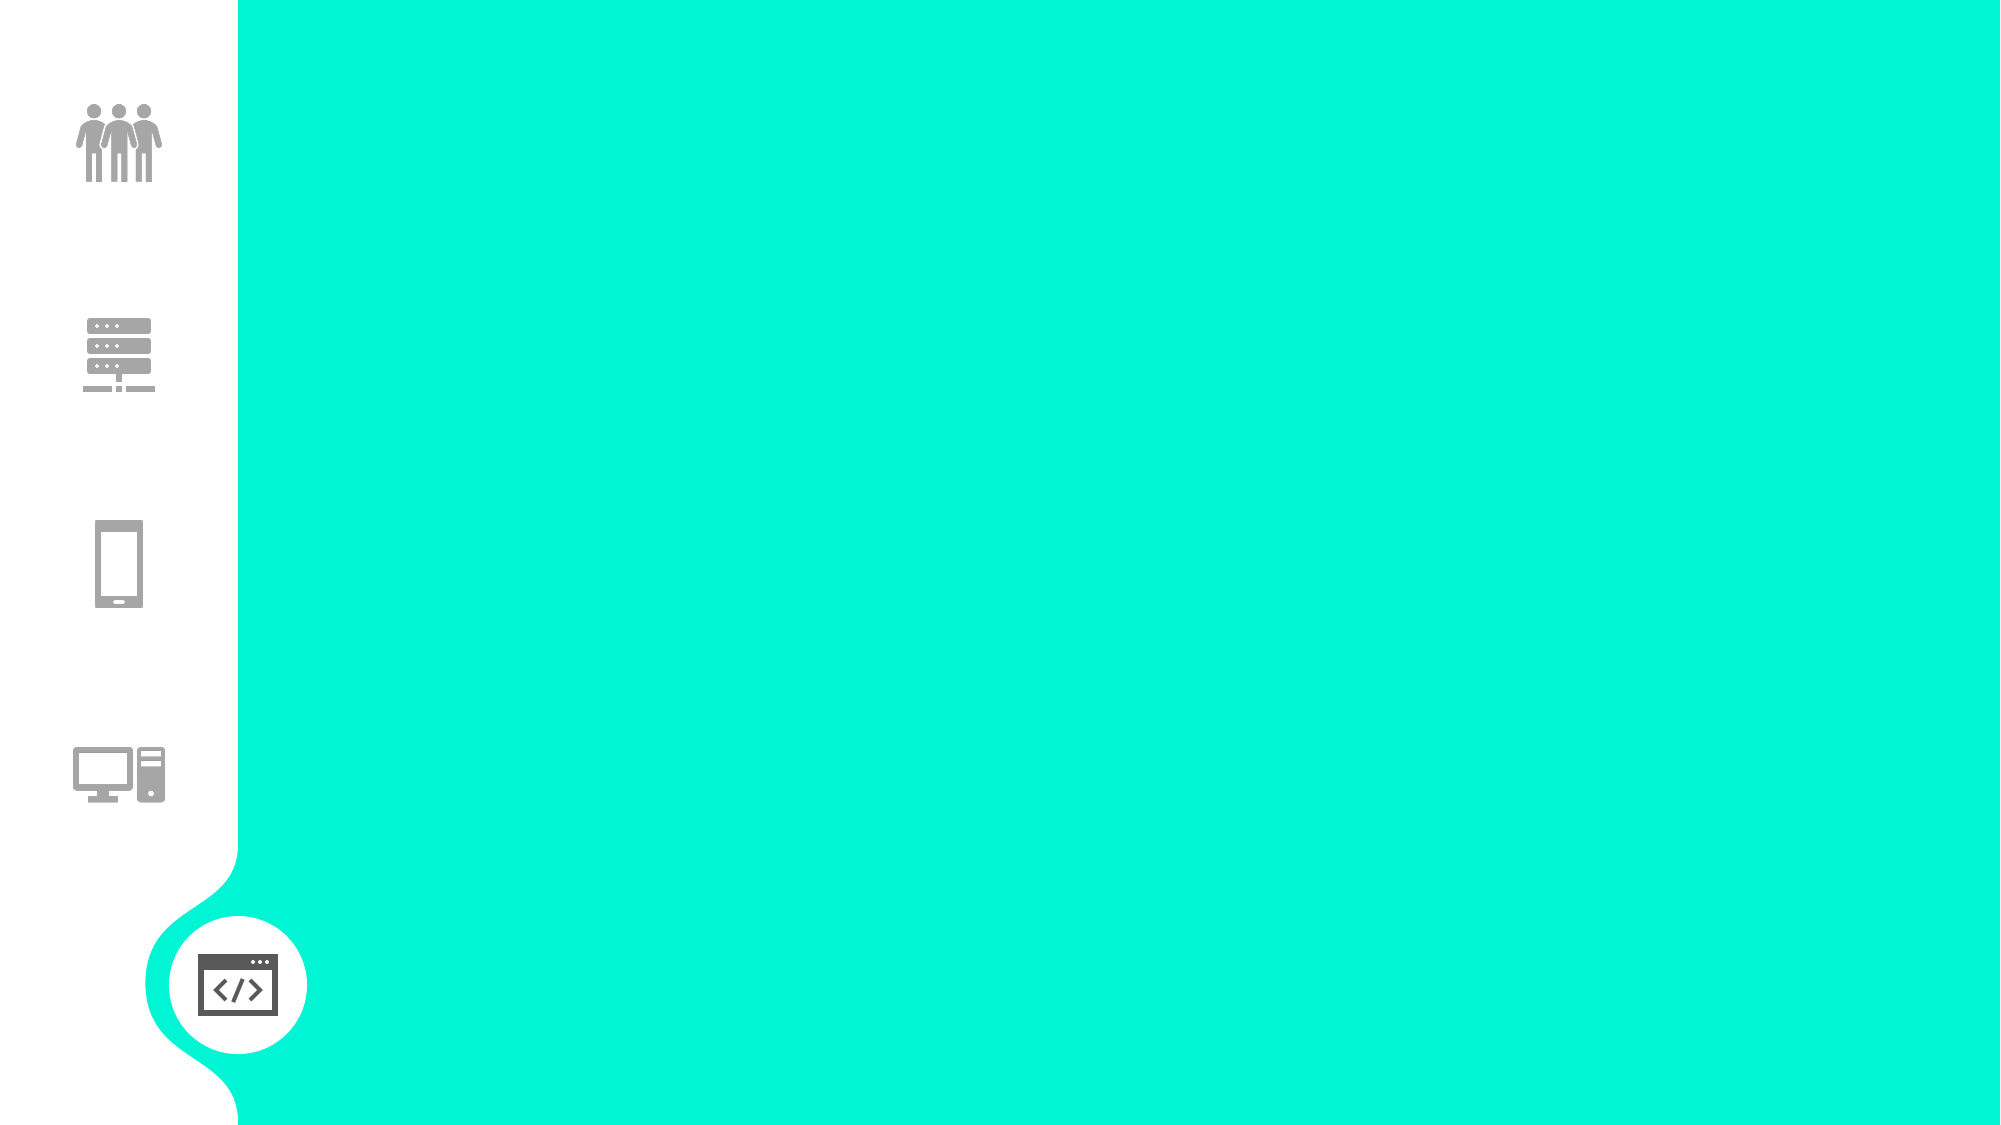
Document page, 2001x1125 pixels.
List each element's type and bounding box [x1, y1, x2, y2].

picture [71, 937, 167, 1033]
picture [71, 516, 167, 612]
picture [71, 727, 167, 822]
text_box [168, 915, 308, 1055]
text_box [0, 0, 240, 1125]
picture [71, 95, 167, 191]
picture [71, 307, 167, 403]
